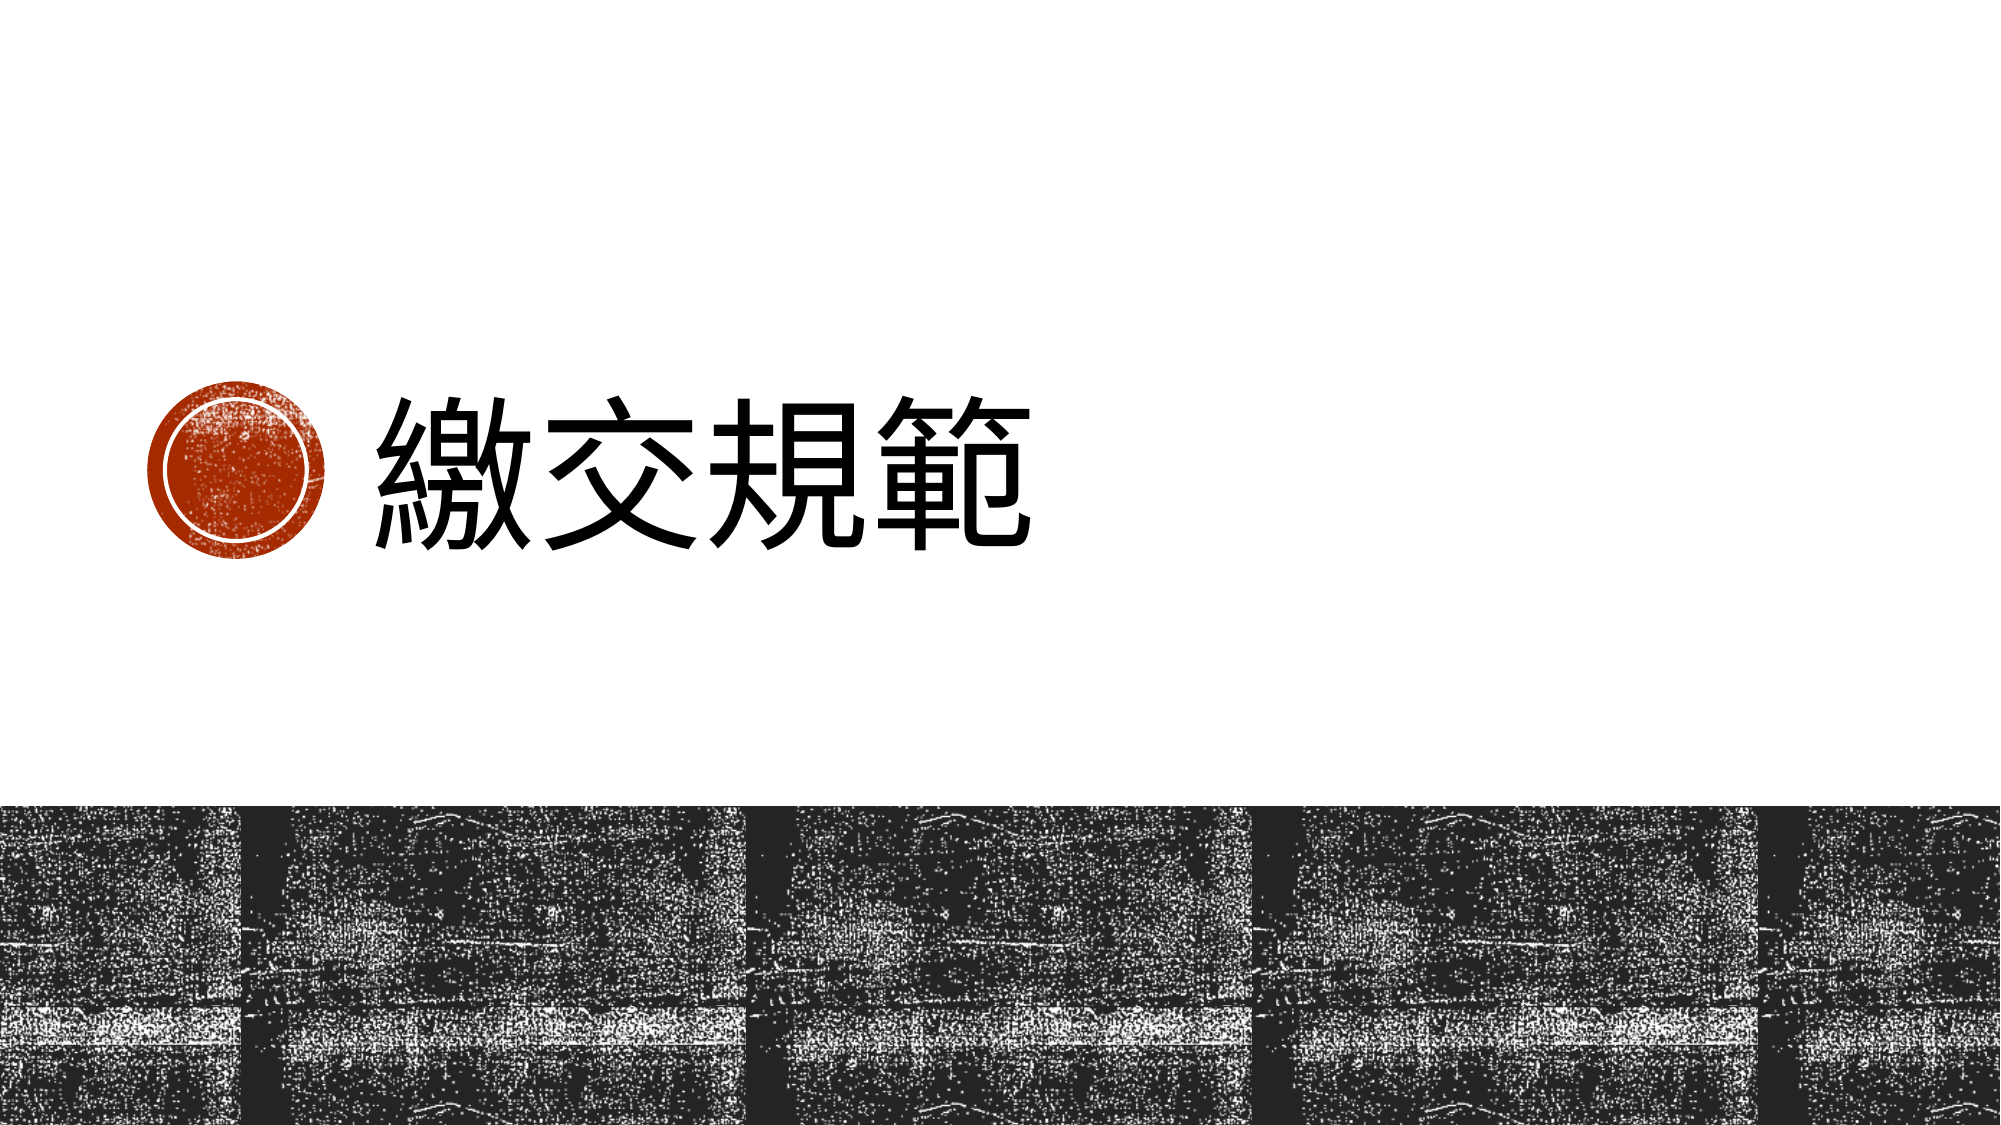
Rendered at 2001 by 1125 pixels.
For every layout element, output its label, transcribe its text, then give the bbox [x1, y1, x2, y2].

title 繳交規範 [355, 201, 1878, 779]
